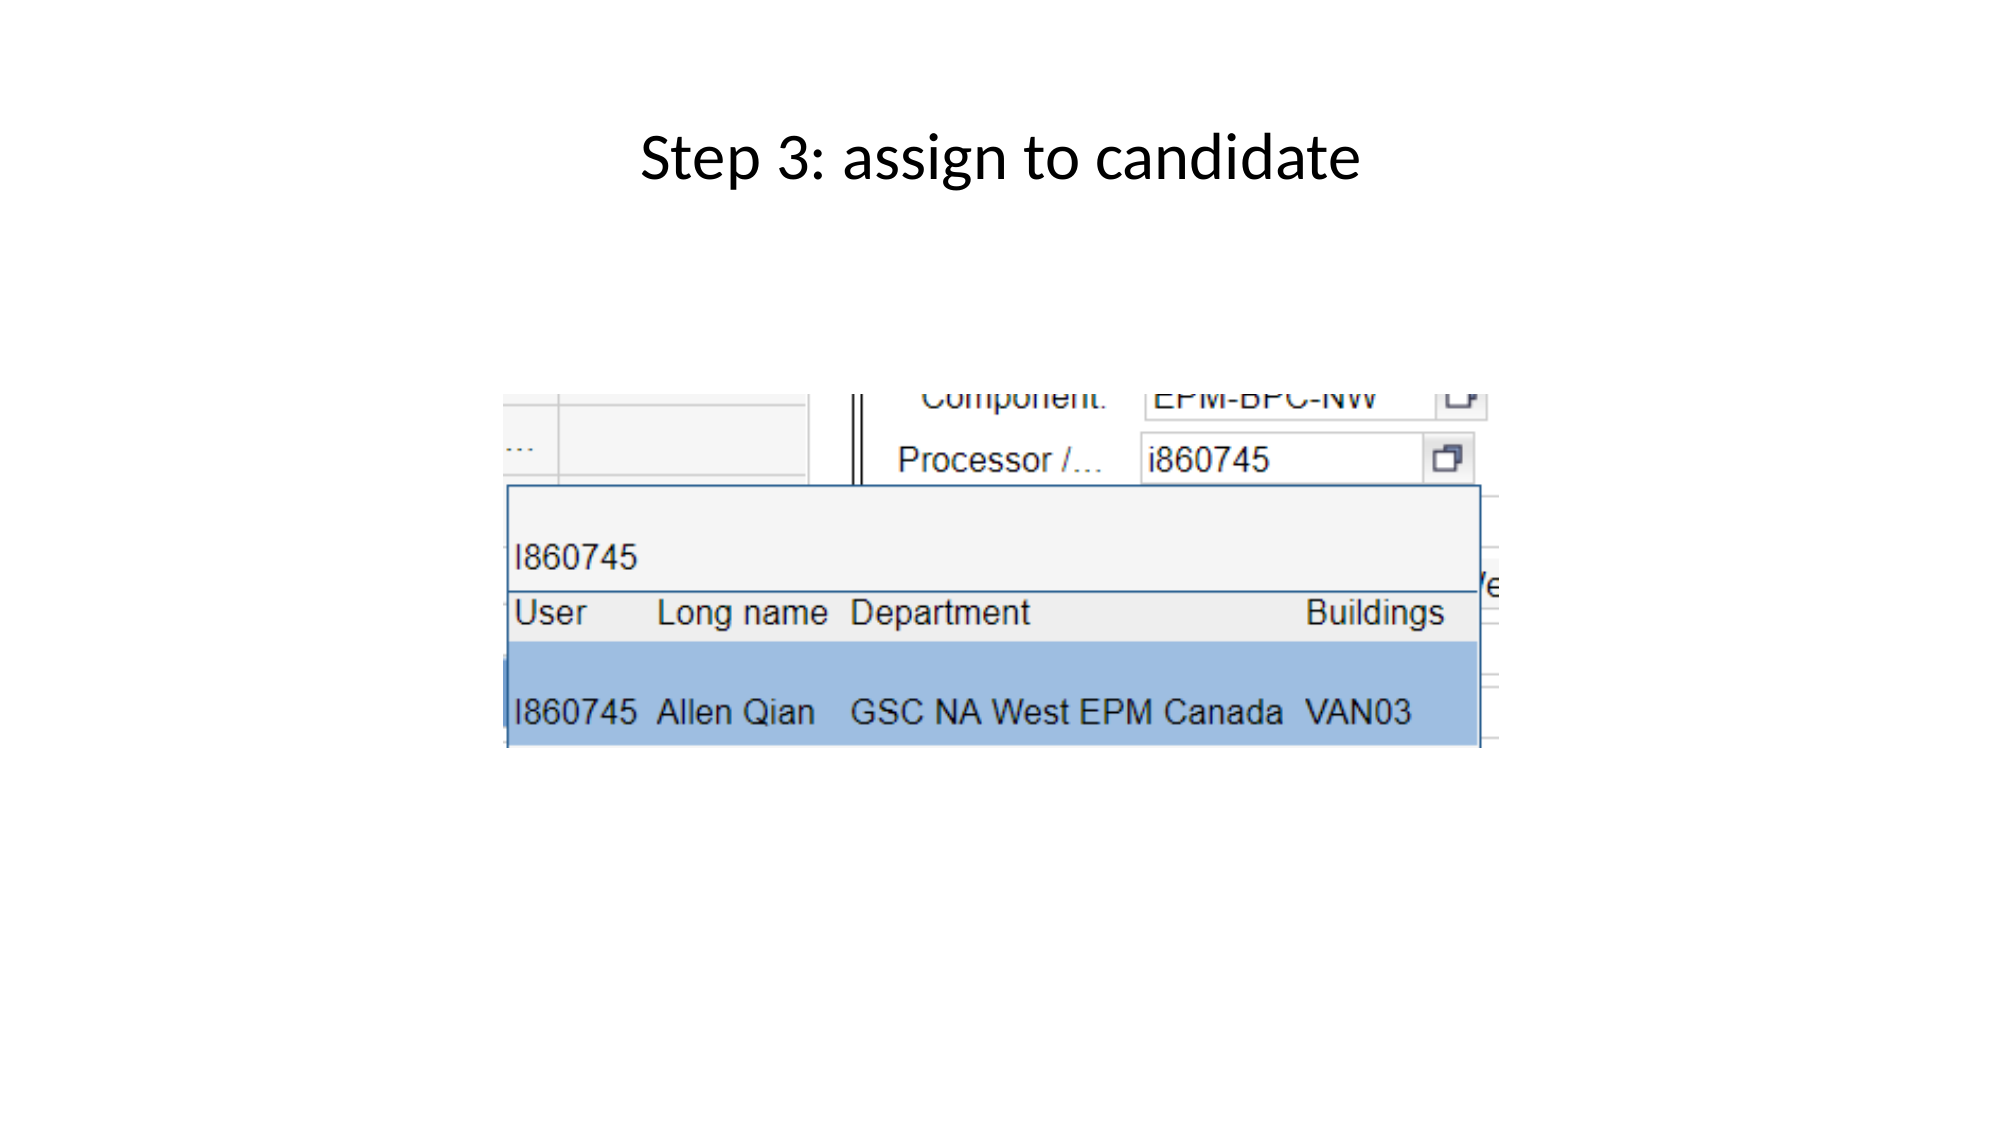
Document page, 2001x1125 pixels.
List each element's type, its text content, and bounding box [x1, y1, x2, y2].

picture [503, 394, 1499, 748]
text_box Step 3: assign to candidate [625, 105, 1377, 200]
